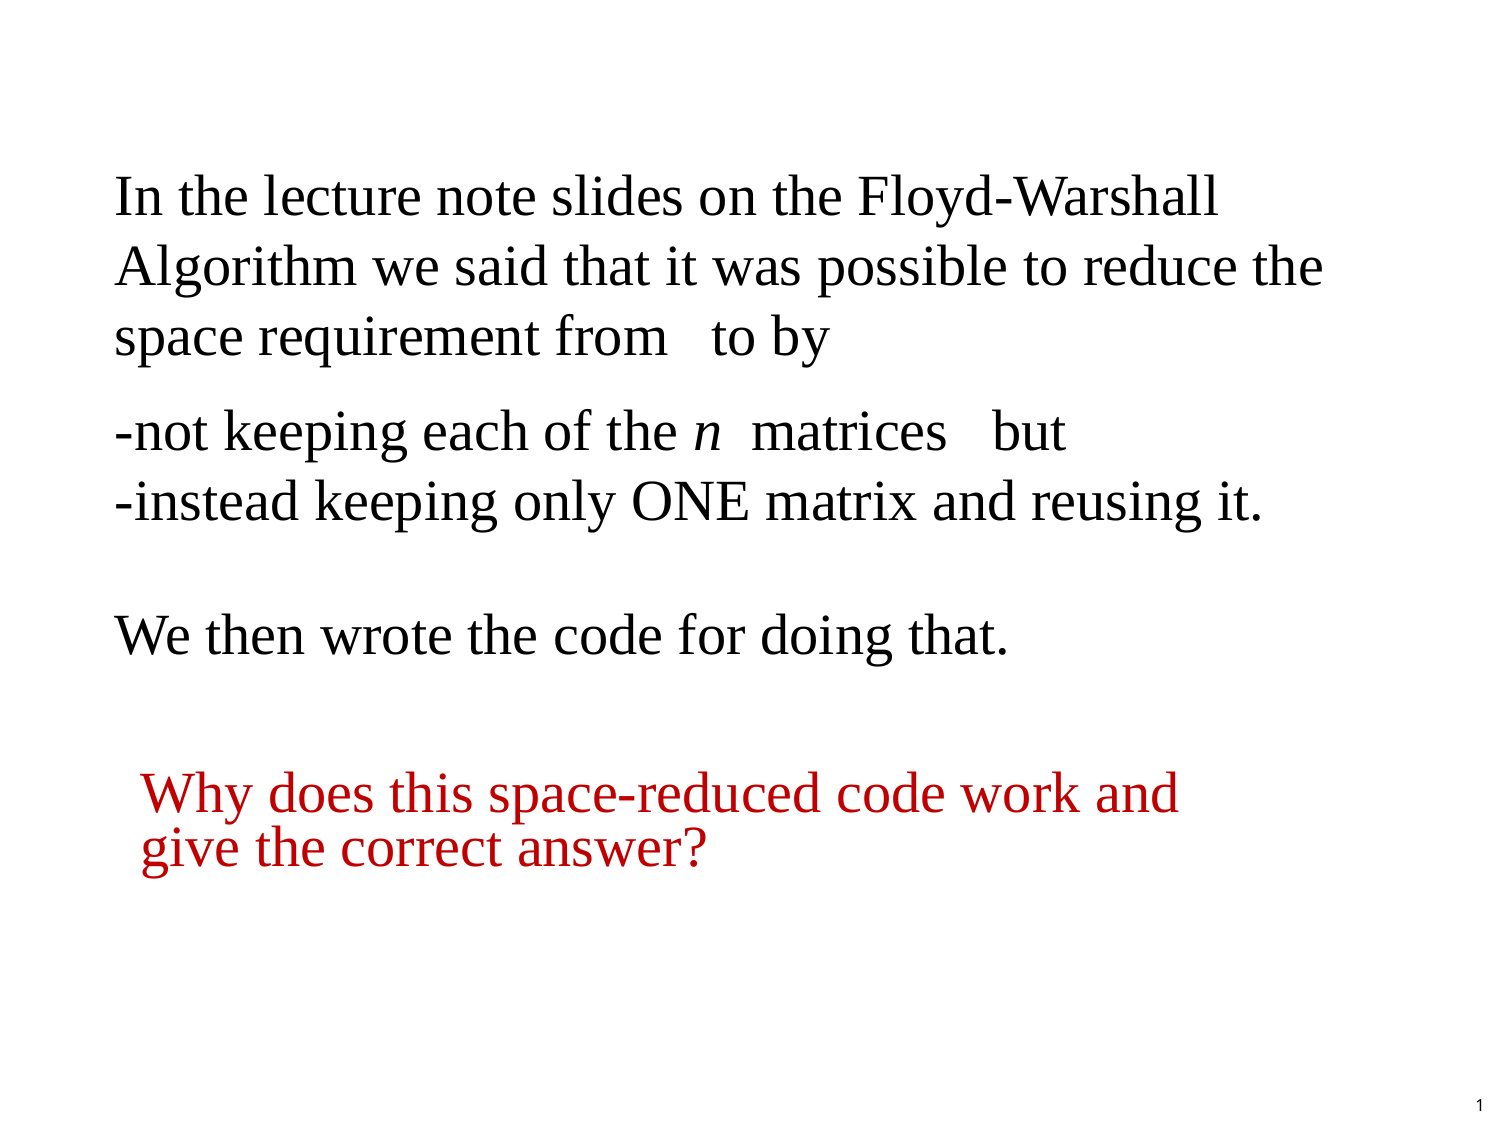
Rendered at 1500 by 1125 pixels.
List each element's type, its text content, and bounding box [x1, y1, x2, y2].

text_box Why does this space-reduced code work and give the correct answer? [125, 762, 1300, 900]
slide_number 1 [1187, 1087, 1500, 1125]
